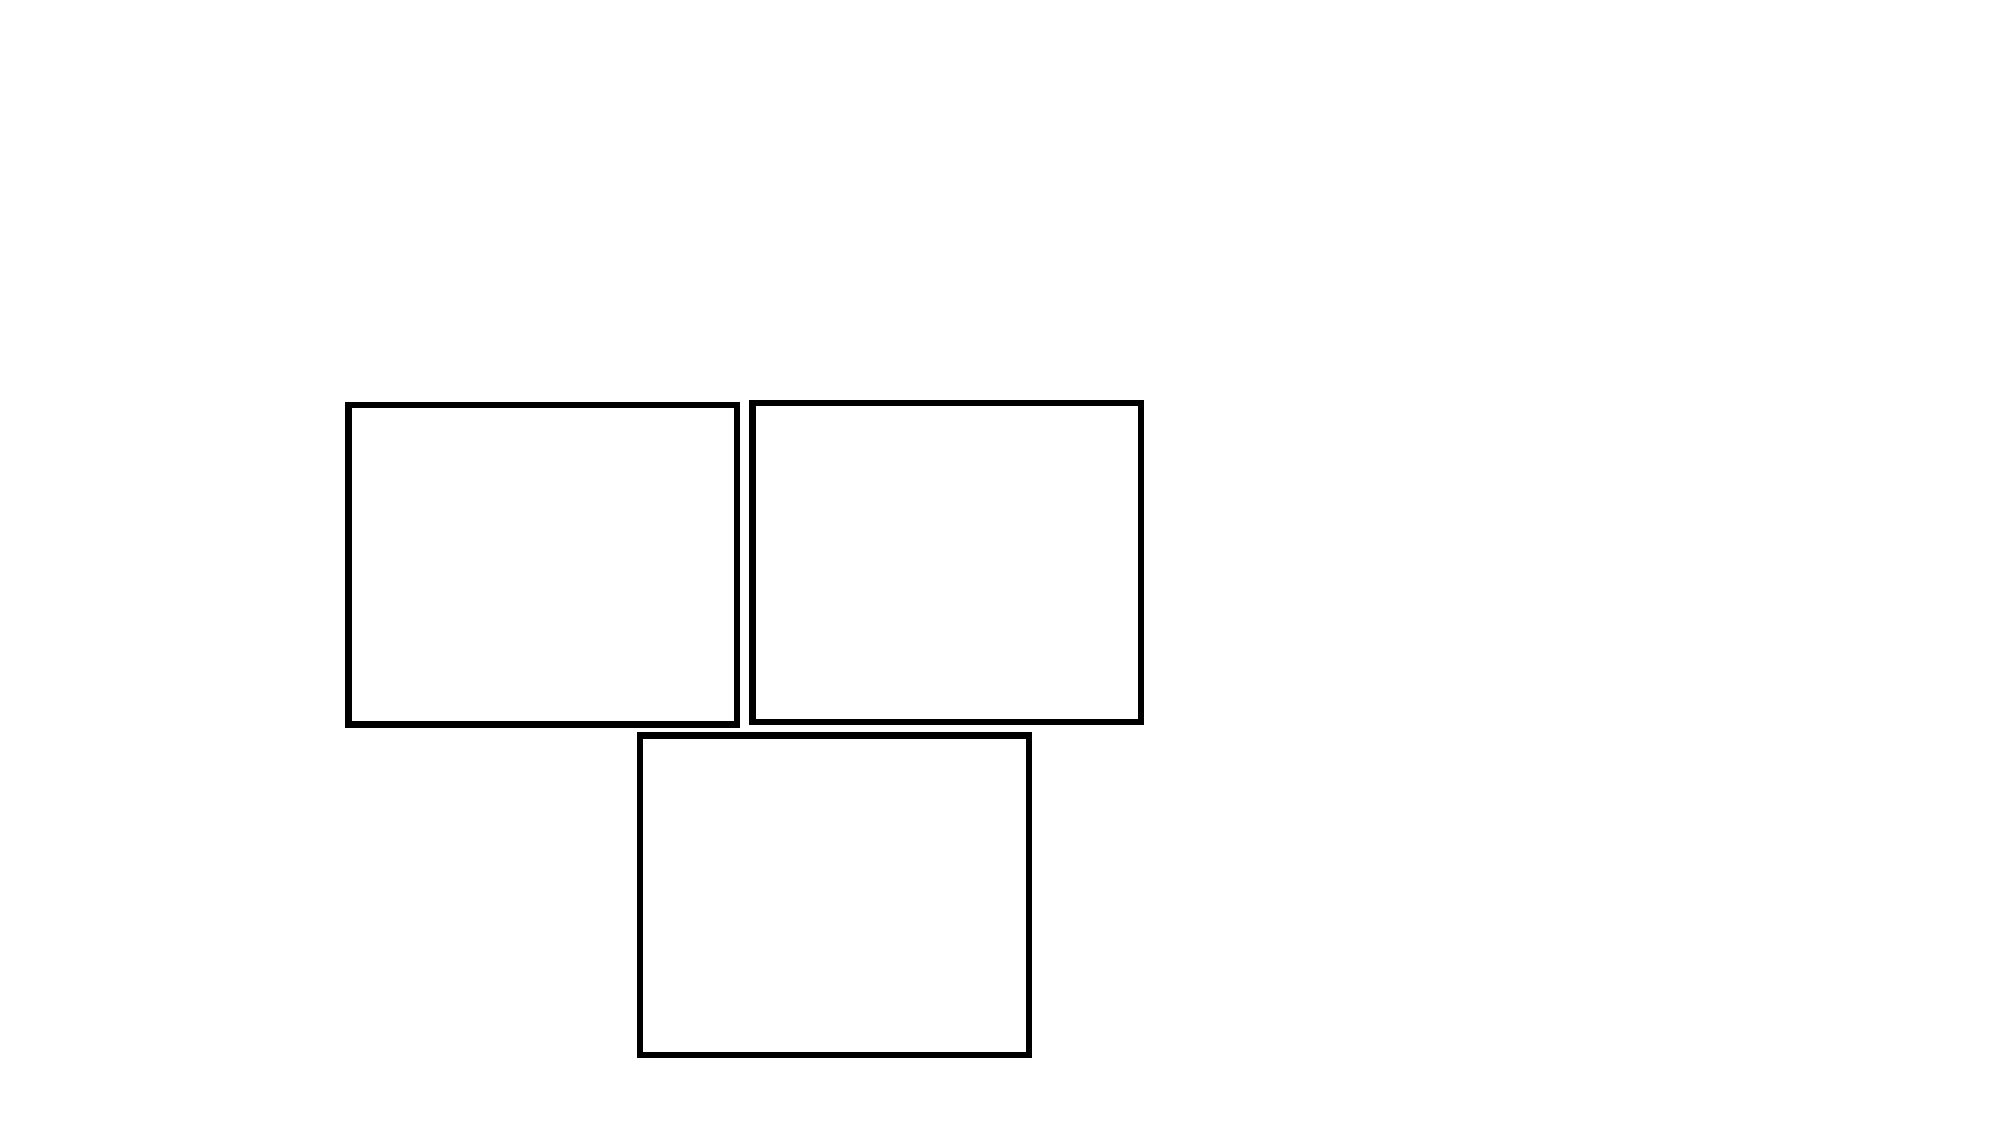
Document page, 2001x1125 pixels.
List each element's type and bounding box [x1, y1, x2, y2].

text_box [639, 734, 1030, 1056]
text_box [347, 404, 738, 726]
text_box [752, 402, 1142, 723]
